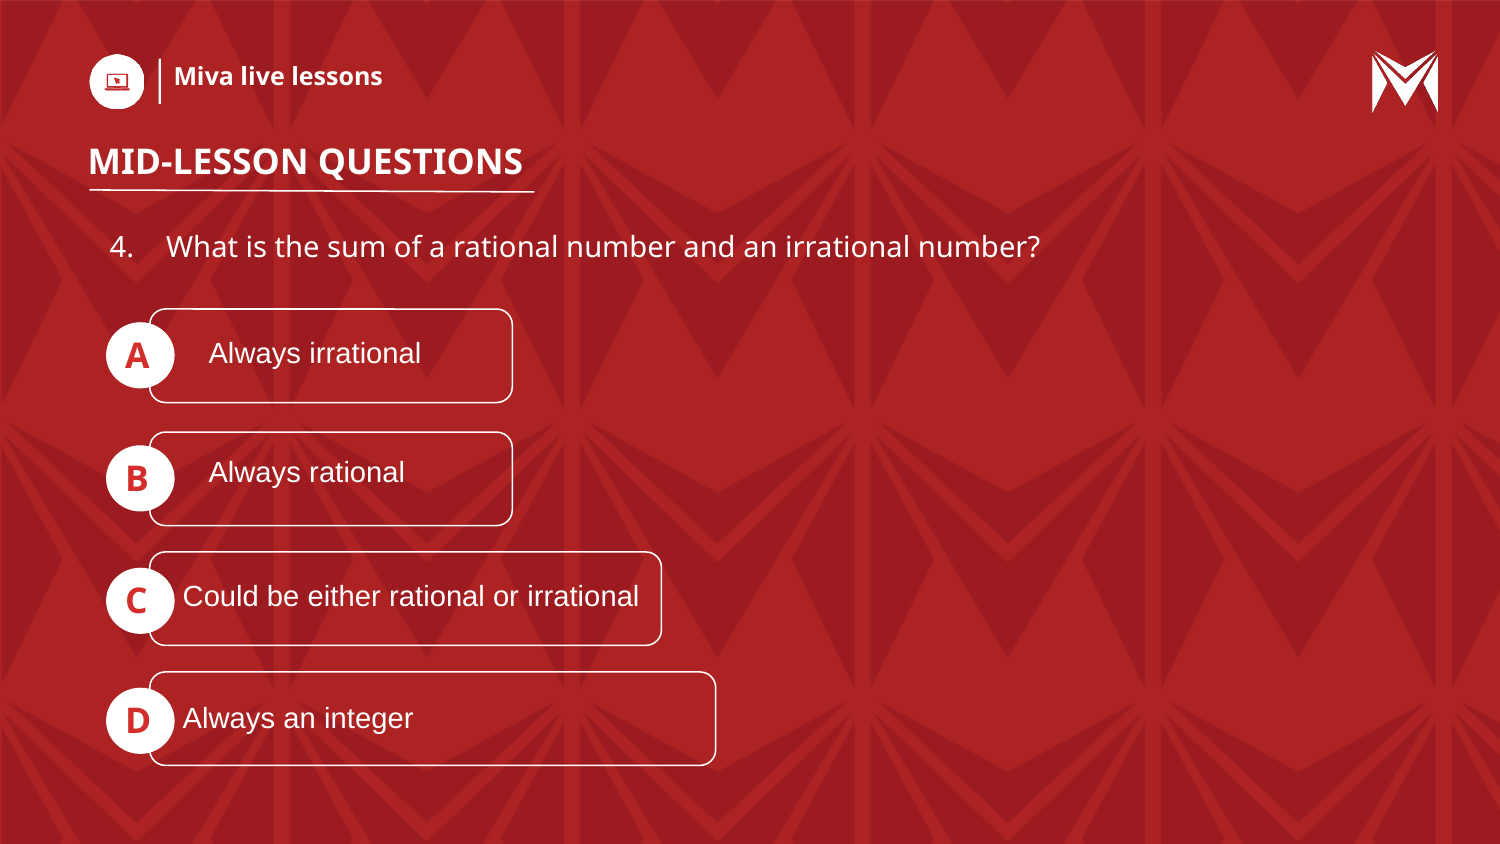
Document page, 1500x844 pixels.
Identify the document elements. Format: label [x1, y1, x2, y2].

text_box [88, 189, 535, 193]
text_box [105, 440, 175, 512]
text_box [105, 683, 175, 754]
text_box [89, 50, 1438, 113]
text_box [105, 563, 175, 635]
picture [0, 0, 1500, 844]
text_box [105, 317, 175, 389]
